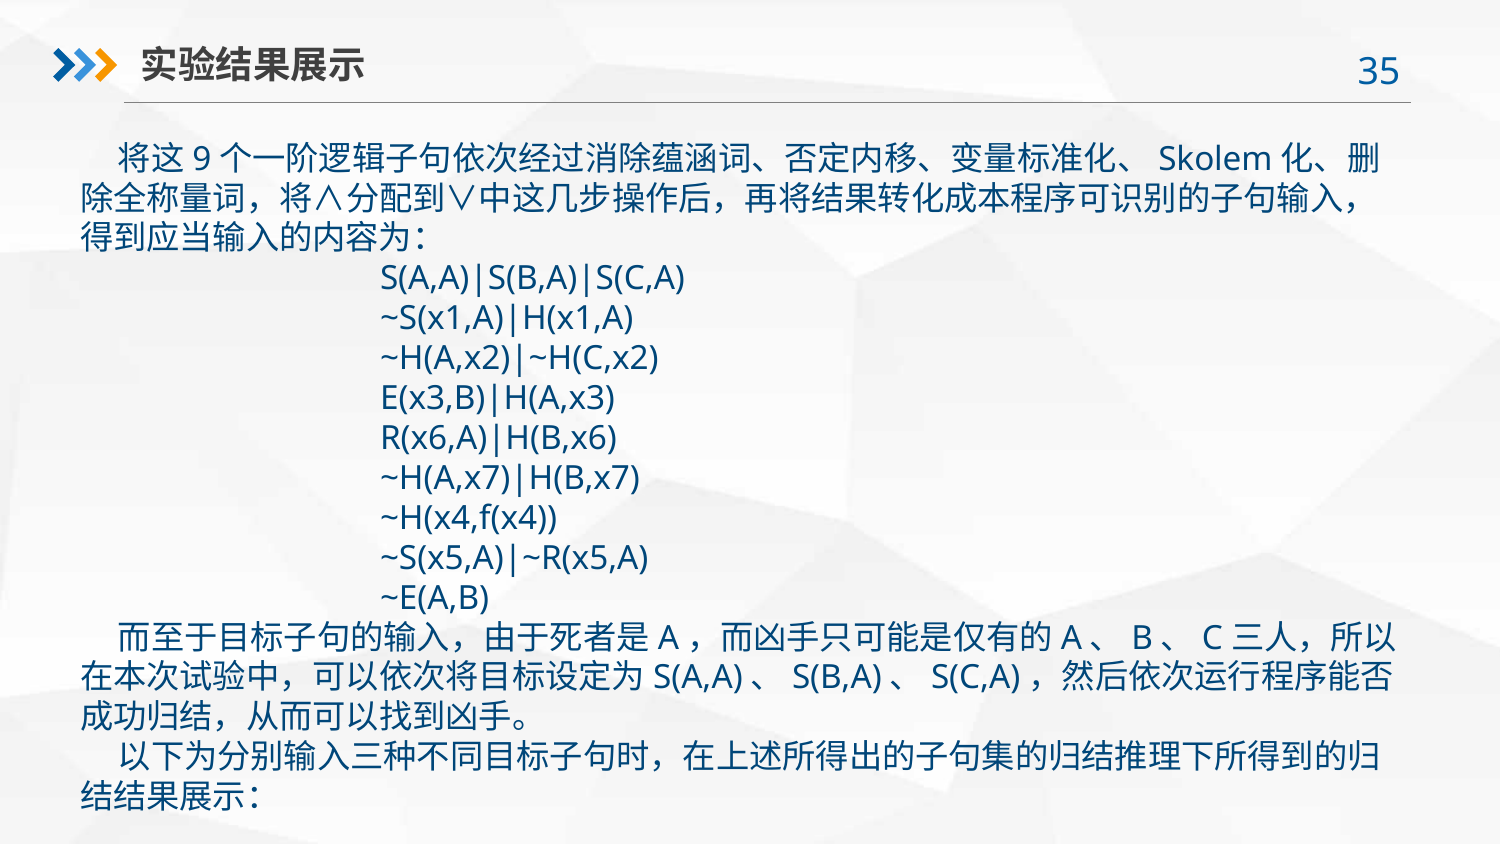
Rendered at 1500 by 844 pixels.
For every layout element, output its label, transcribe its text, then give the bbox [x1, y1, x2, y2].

picture [0, 0, 1500, 844]
text_box 实验结果展示 [140, 32, 857, 95]
text_box 将这9个一阶逻辑子句依次经过消除蕴涵词、否定内移、变量标准化、Skolem化、删除全称量词，将∧分配到∨中这几步操作后，再将结果转化成本程序可识别的子句输入，得到应当输入的内容为： S(A,A)|S(B,A)|S(C,A) ~S(x1,A)|H(x1,A) ~H(A,x2)|~H(C,x2) E(x3,B)|H(A,x3) R(x6,A)|H(B,x6) ~H(A,x7)|H(B,x7) ~H(x4,f(x4)) ~S(x5,A)|~R(x5,A) ~E(A,B) 而至于目标子句的输入，由于死者是A，而凶手只可能是仅有的A、B、C三人，所以在本次试验中，可以依次将目标设定为S(A,A)、S(B,A)、S(C,A)，然后依次运行程序能否成功归结，从而可以找到凶手。 以下为分别输入三种不同目标子句时，在上述所得出的子句集的归结推理下所得到的归结结果展示： [64, 129, 1424, 823]
